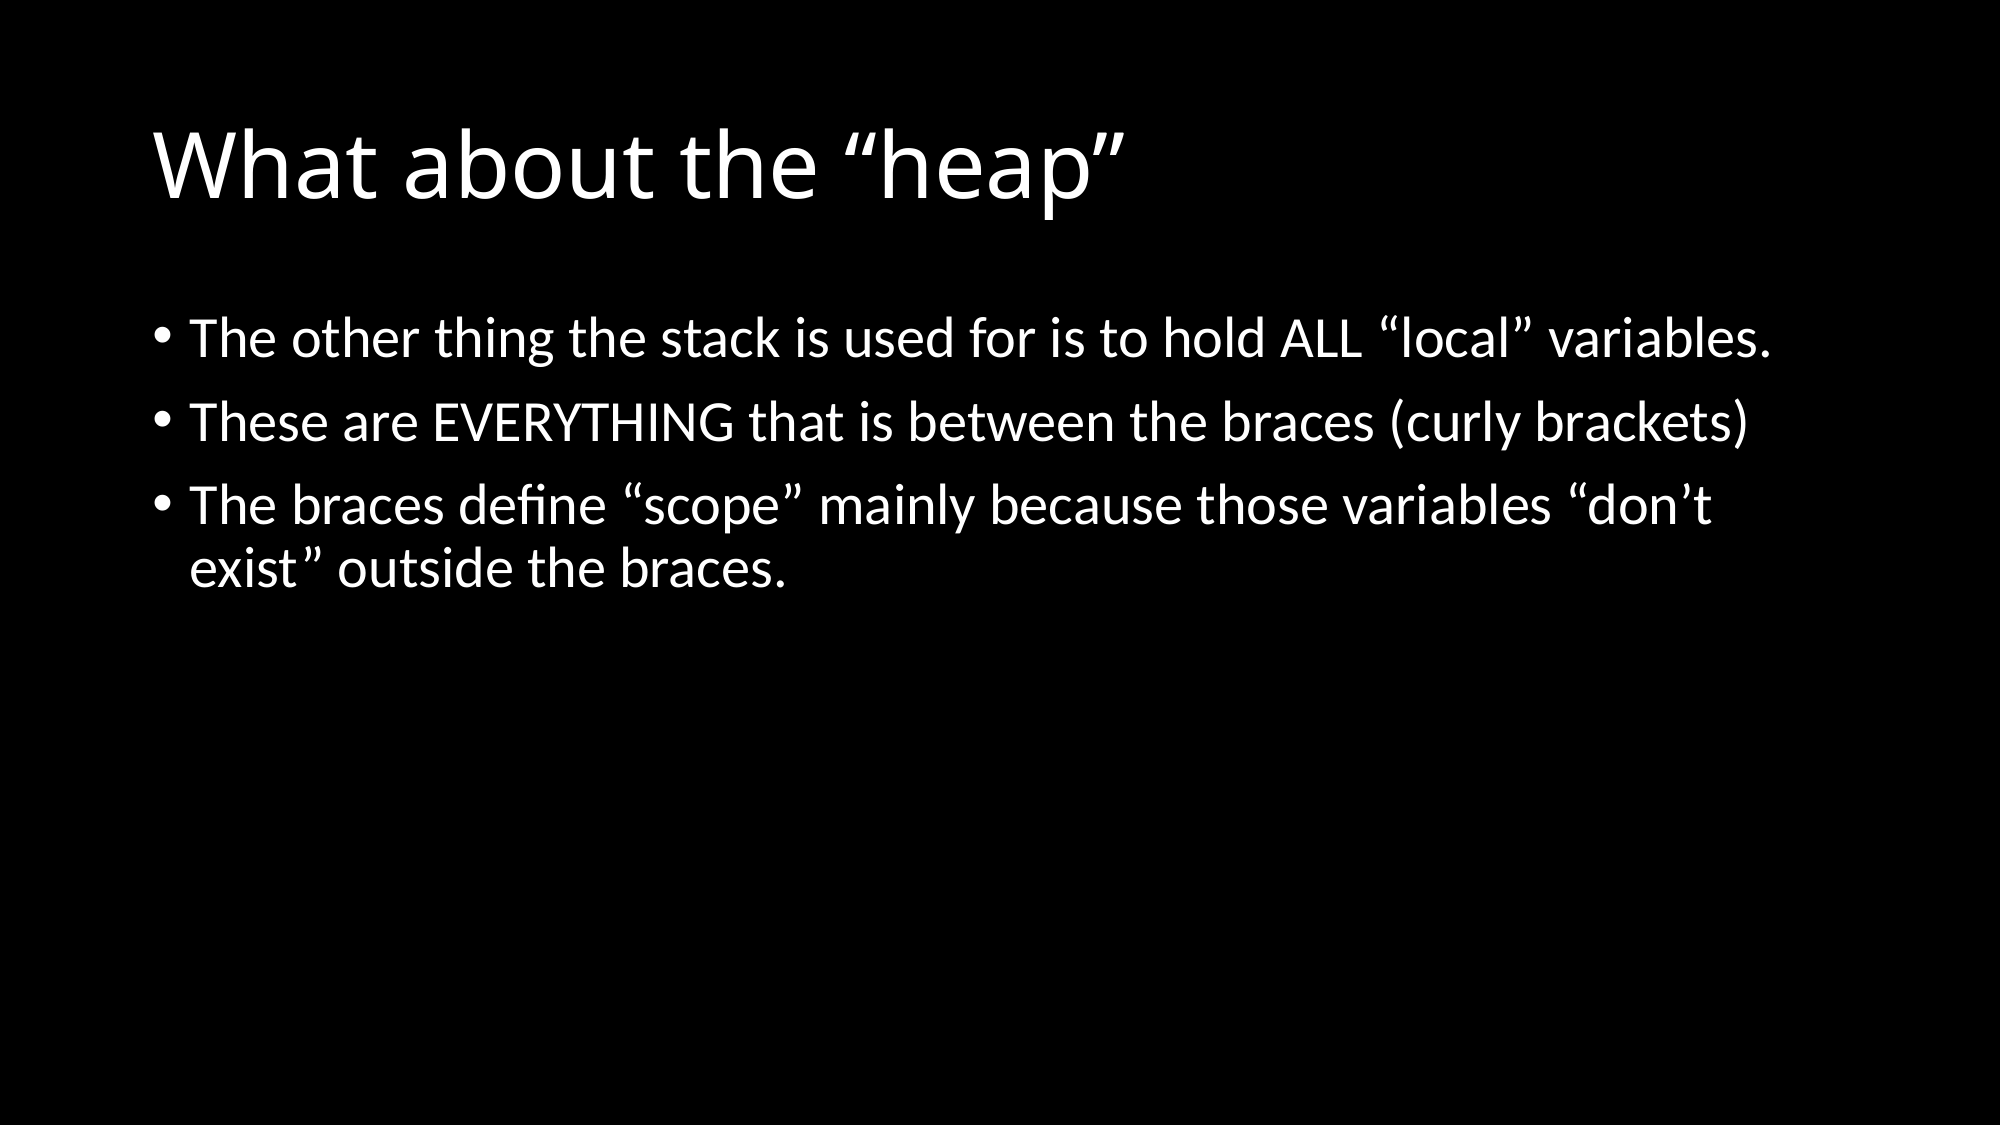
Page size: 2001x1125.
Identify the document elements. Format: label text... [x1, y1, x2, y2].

list The other thing the stack is used for is to hold ALL “local” variables. These are EVERYTHING that is between the braces (curly brackets) The braces define “scope” mainly because those variables “don’t exist” outside the braces. [137, 299, 1863, 1014]
title What about the “heap” [137, 59, 1863, 278]
